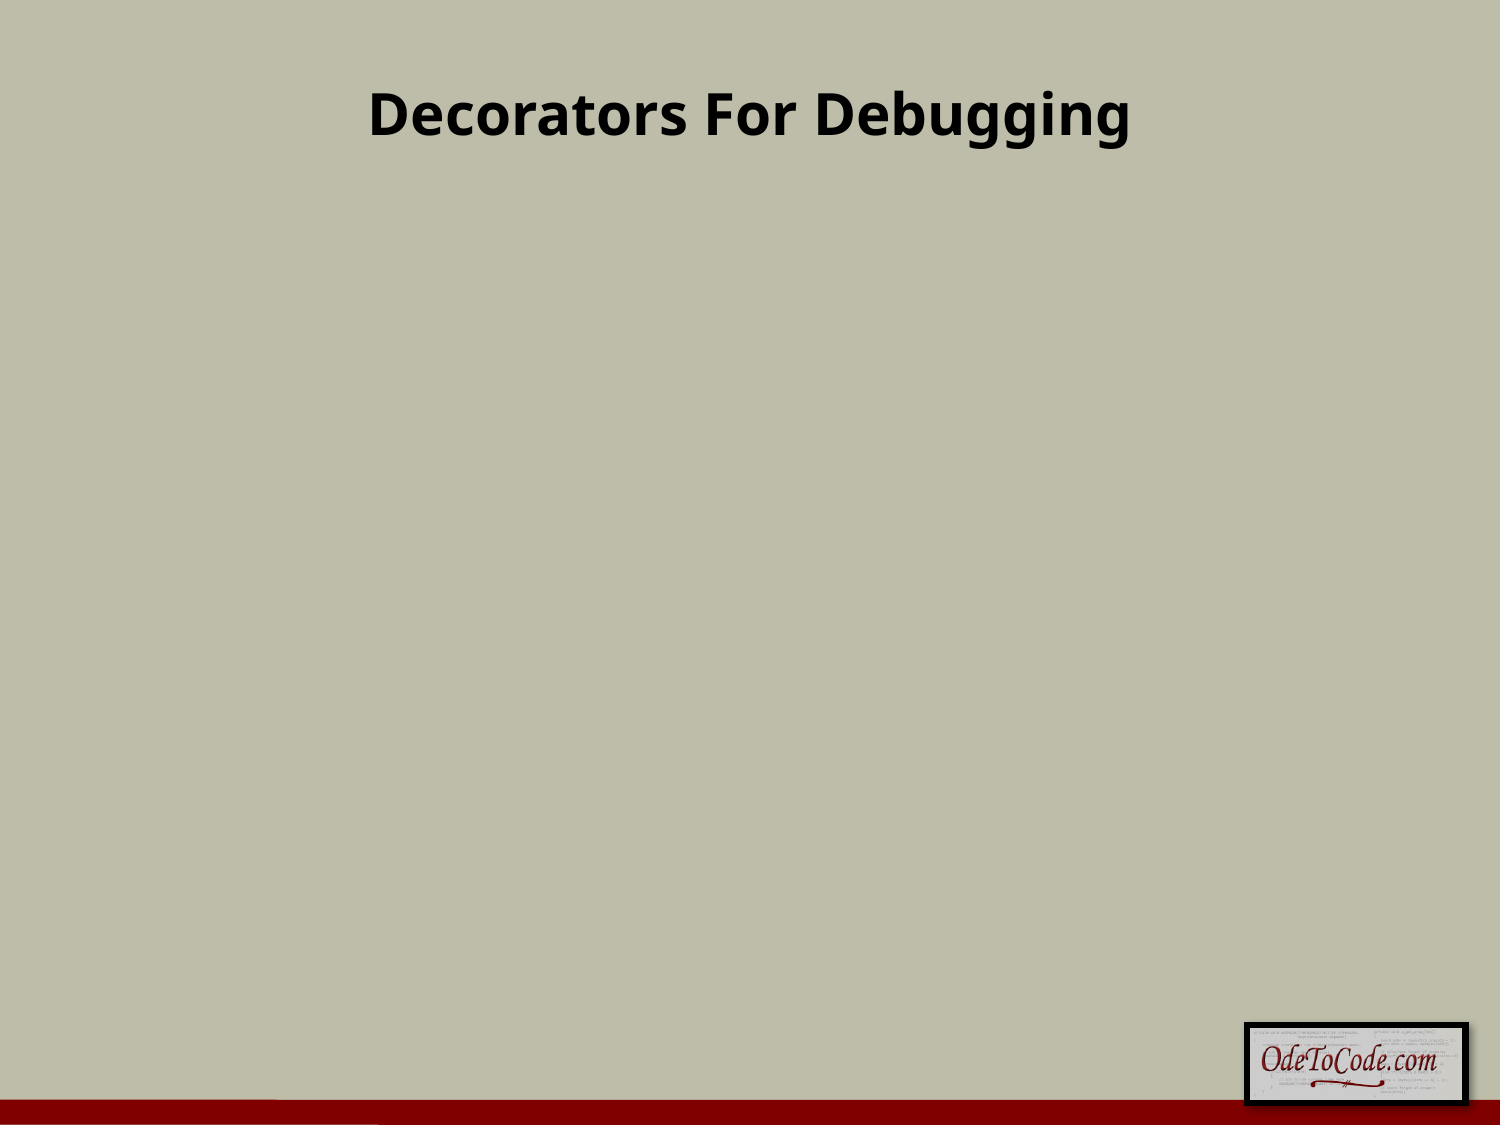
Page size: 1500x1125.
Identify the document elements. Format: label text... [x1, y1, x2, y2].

title Decorators For Debugging [74, 49, 1426, 176]
picture [1250, 1028, 1462, 1100]
